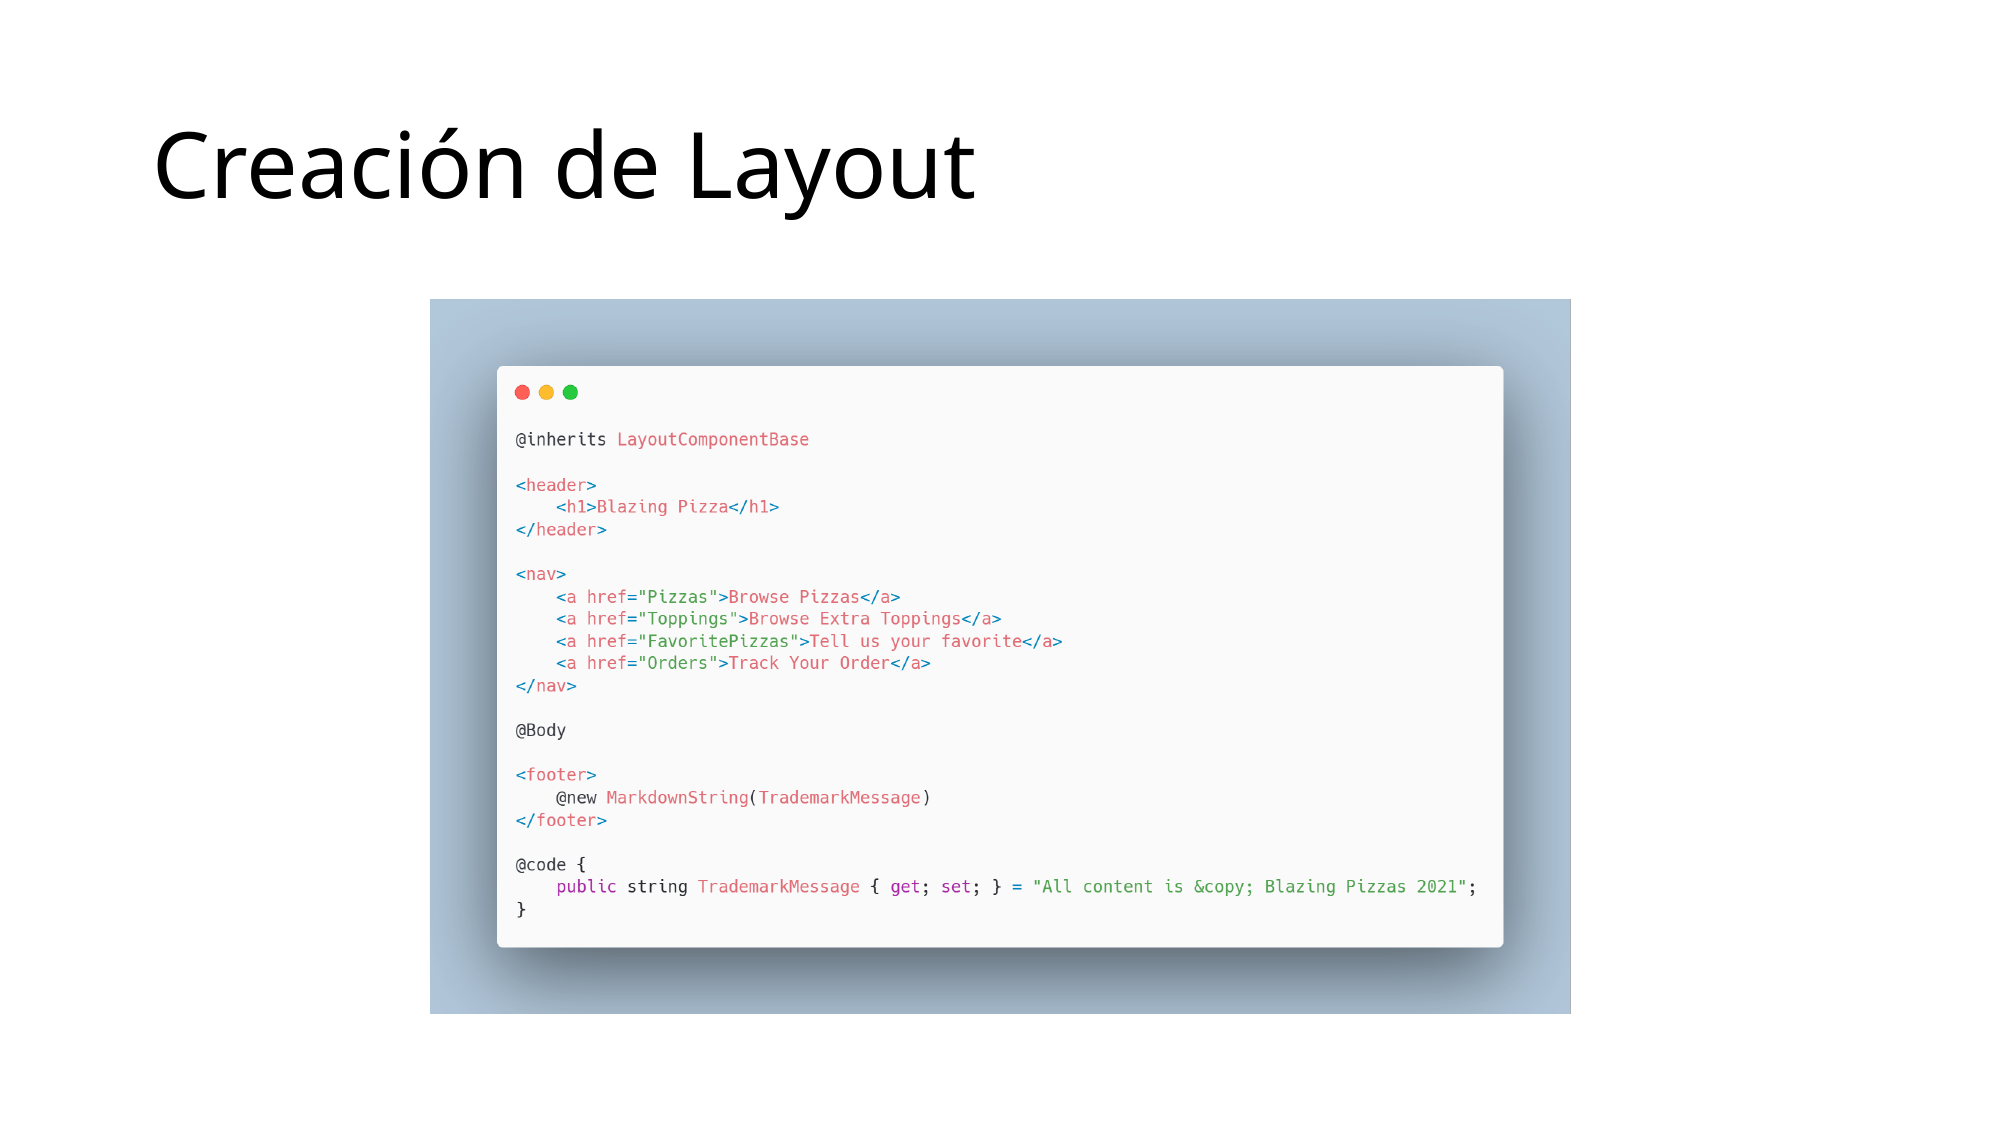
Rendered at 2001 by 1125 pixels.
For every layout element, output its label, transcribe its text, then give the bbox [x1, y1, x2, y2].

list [429, 299, 1571, 1014]
title Creación de Layout [137, 59, 1863, 278]
